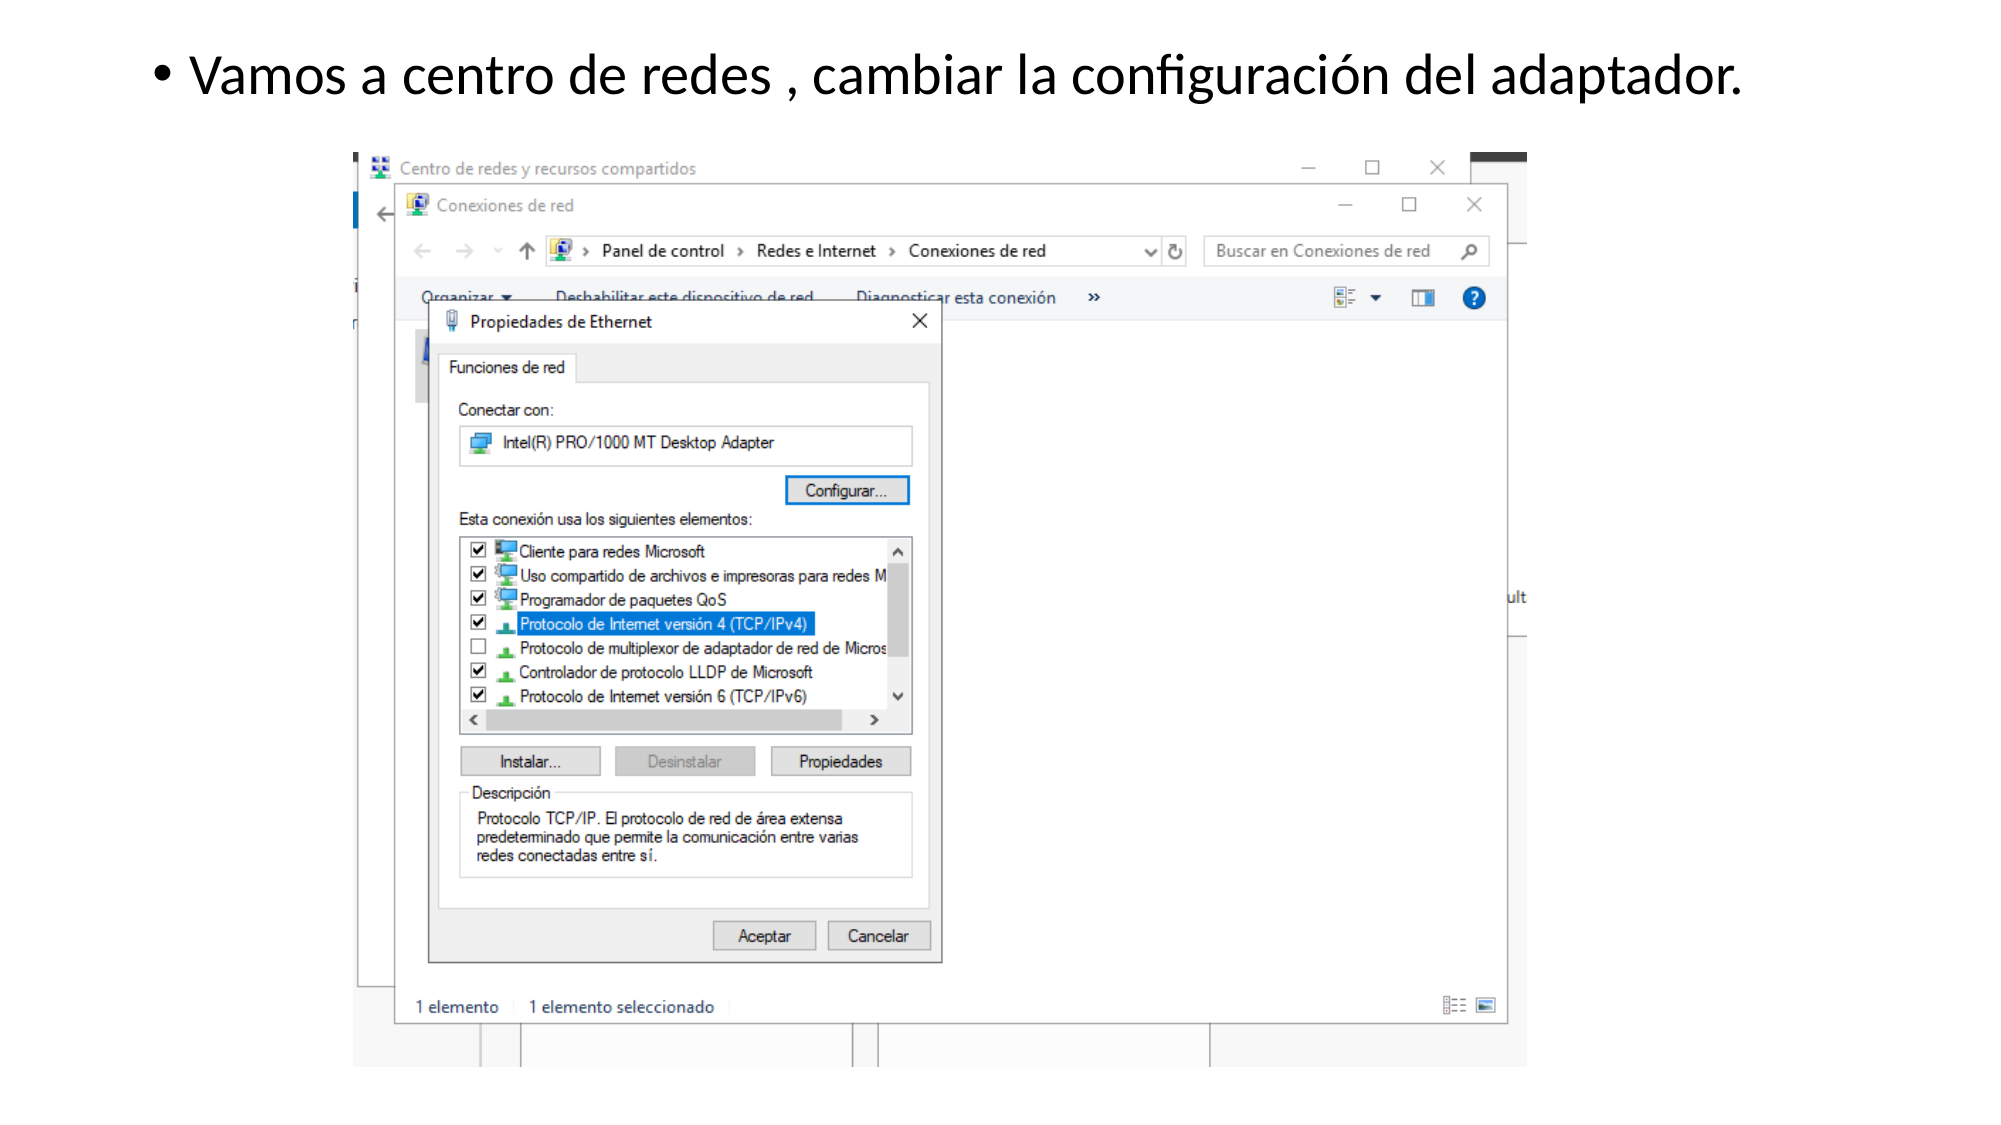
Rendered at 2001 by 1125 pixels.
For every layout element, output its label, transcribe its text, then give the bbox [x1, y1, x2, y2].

picture [353, 152, 1527, 1067]
list Vamos a centro de redes , cambiar la configuración del adaptador. [137, 36, 1863, 1014]
